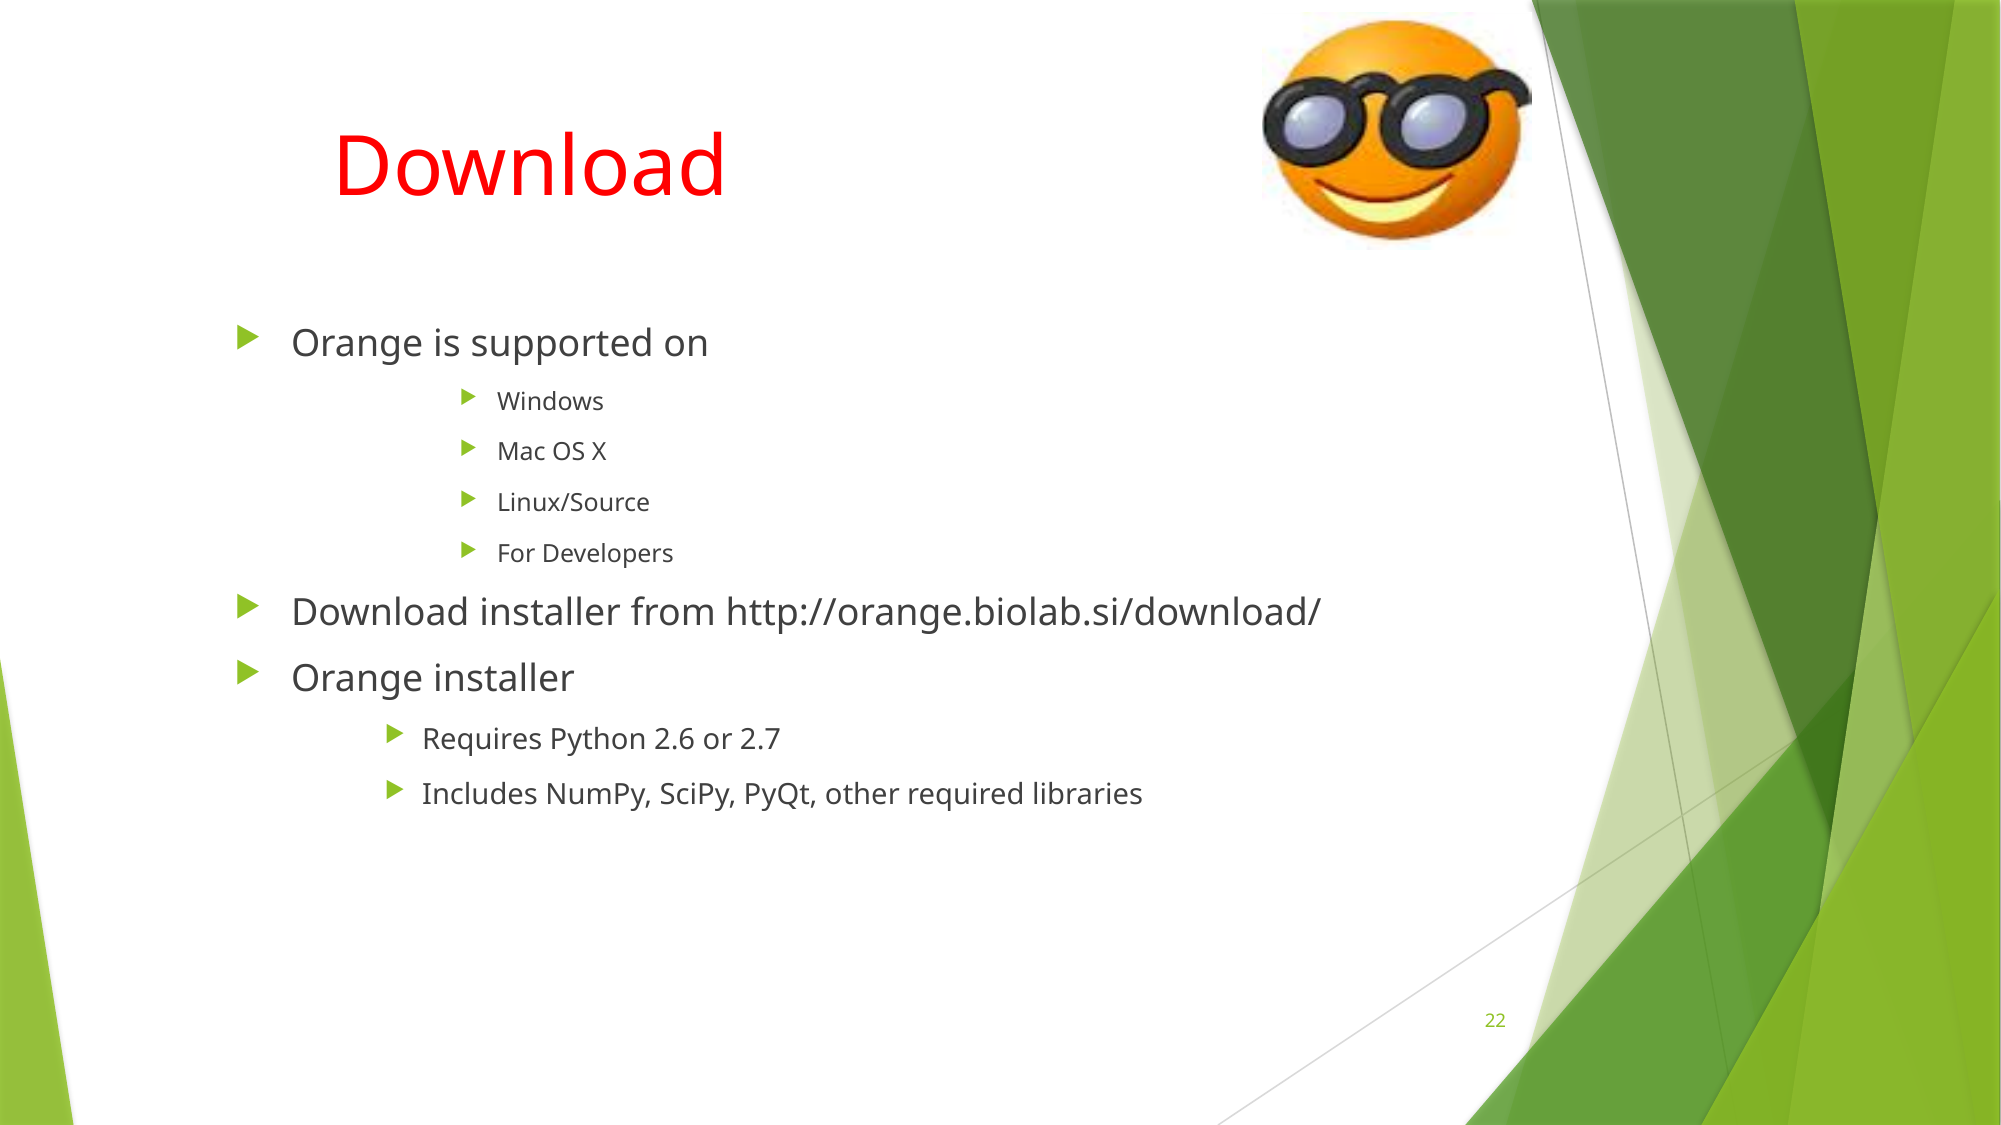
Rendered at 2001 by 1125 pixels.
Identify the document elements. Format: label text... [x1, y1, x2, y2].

title Download [317, 104, 1257, 225]
title Download [1536, 104, 1780, 225]
slide_number 22 [1409, 991, 1522, 1051]
picture [1261, 11, 1533, 251]
text_box Orange is supported on Windows Mac OS X Linux/Source For Developers Download installer from http://orange.biolab.si/download/ Orange installer Requires Python 2.6 or 2.7 Includes NumPy, SciPy, PyQt, other required libraries [219, 311, 1780, 989]
